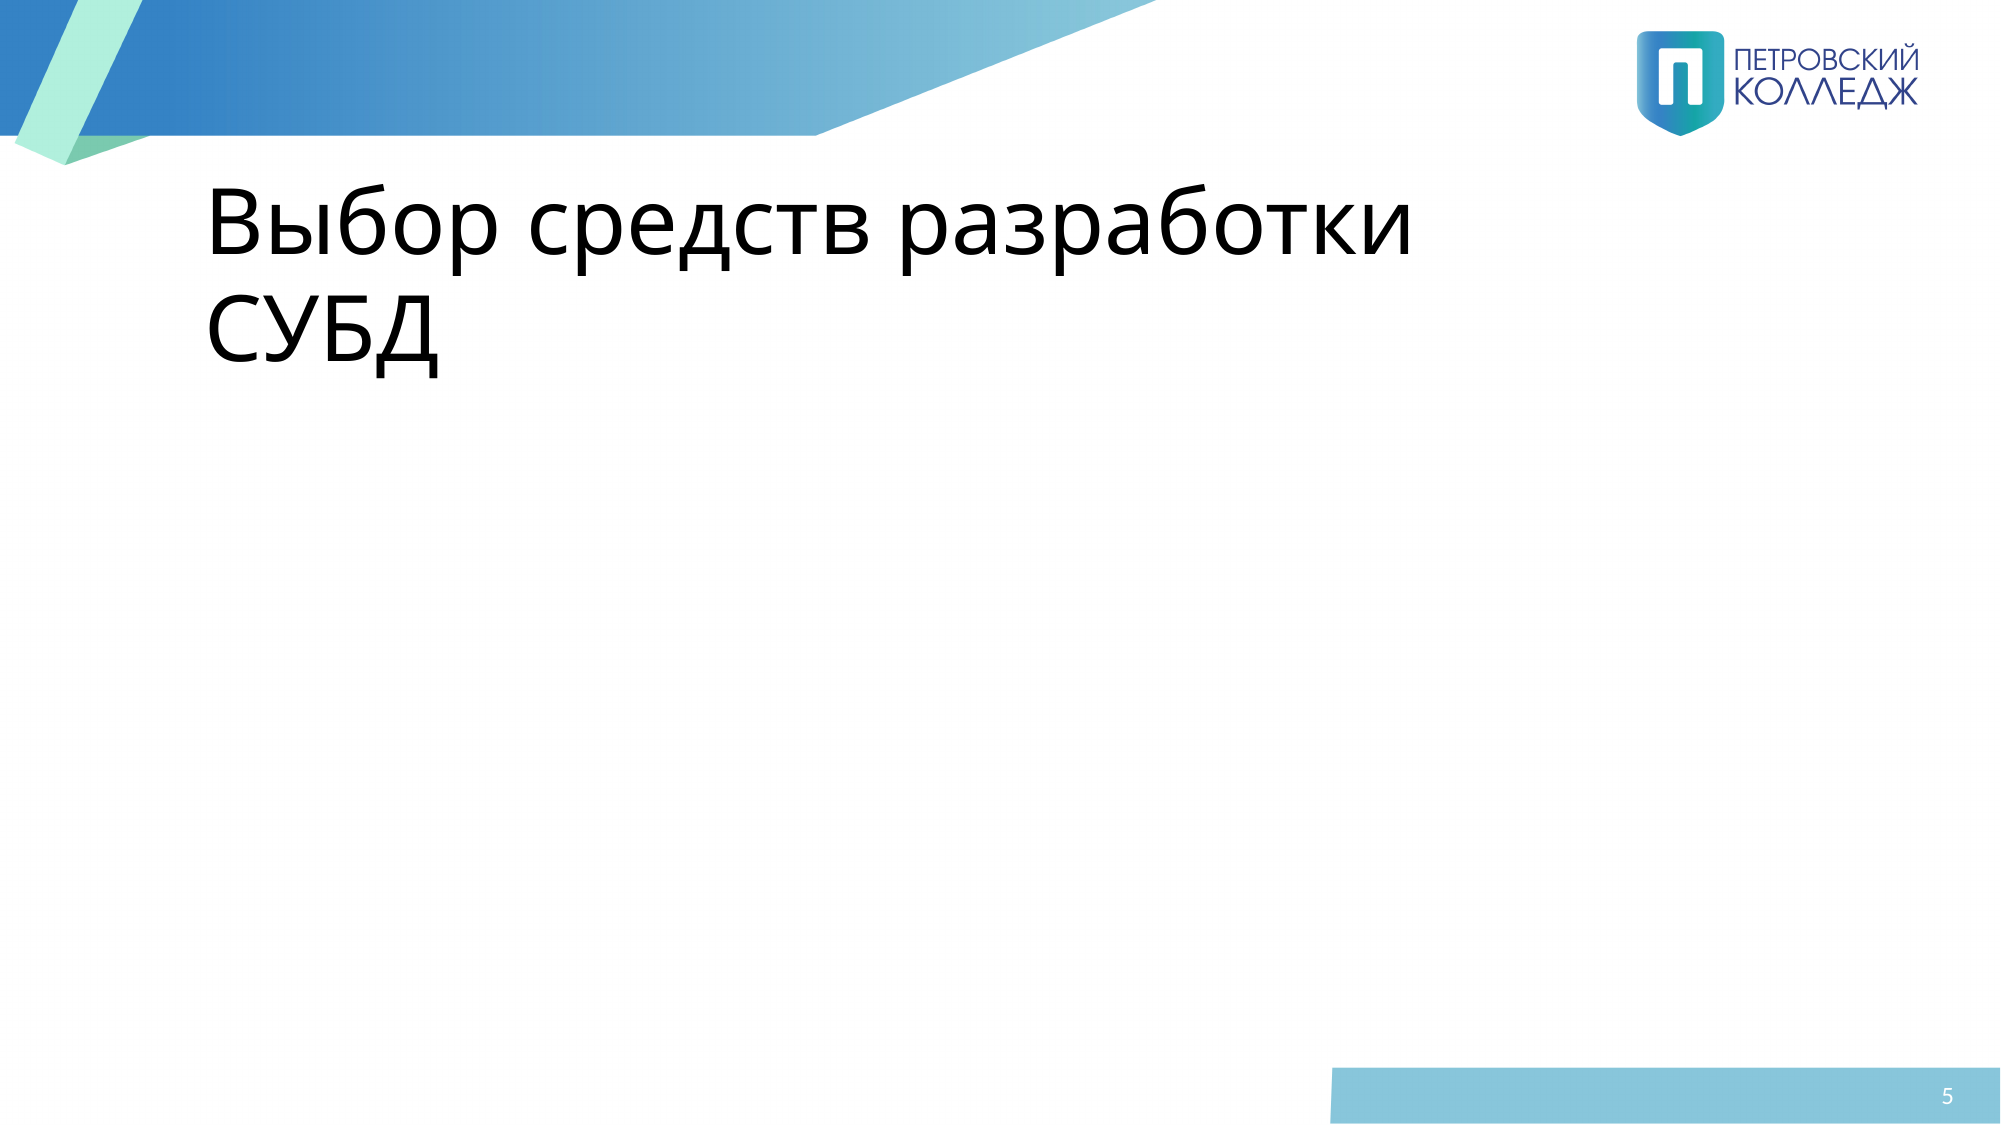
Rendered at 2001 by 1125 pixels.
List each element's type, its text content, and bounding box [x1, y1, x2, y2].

picture [0, 0, 2001, 1125]
text_box СУБД [189, 248, 1895, 415]
title Выбор средств разработки [189, 142, 1896, 308]
slide_number 5 [1519, 1065, 1969, 1125]
